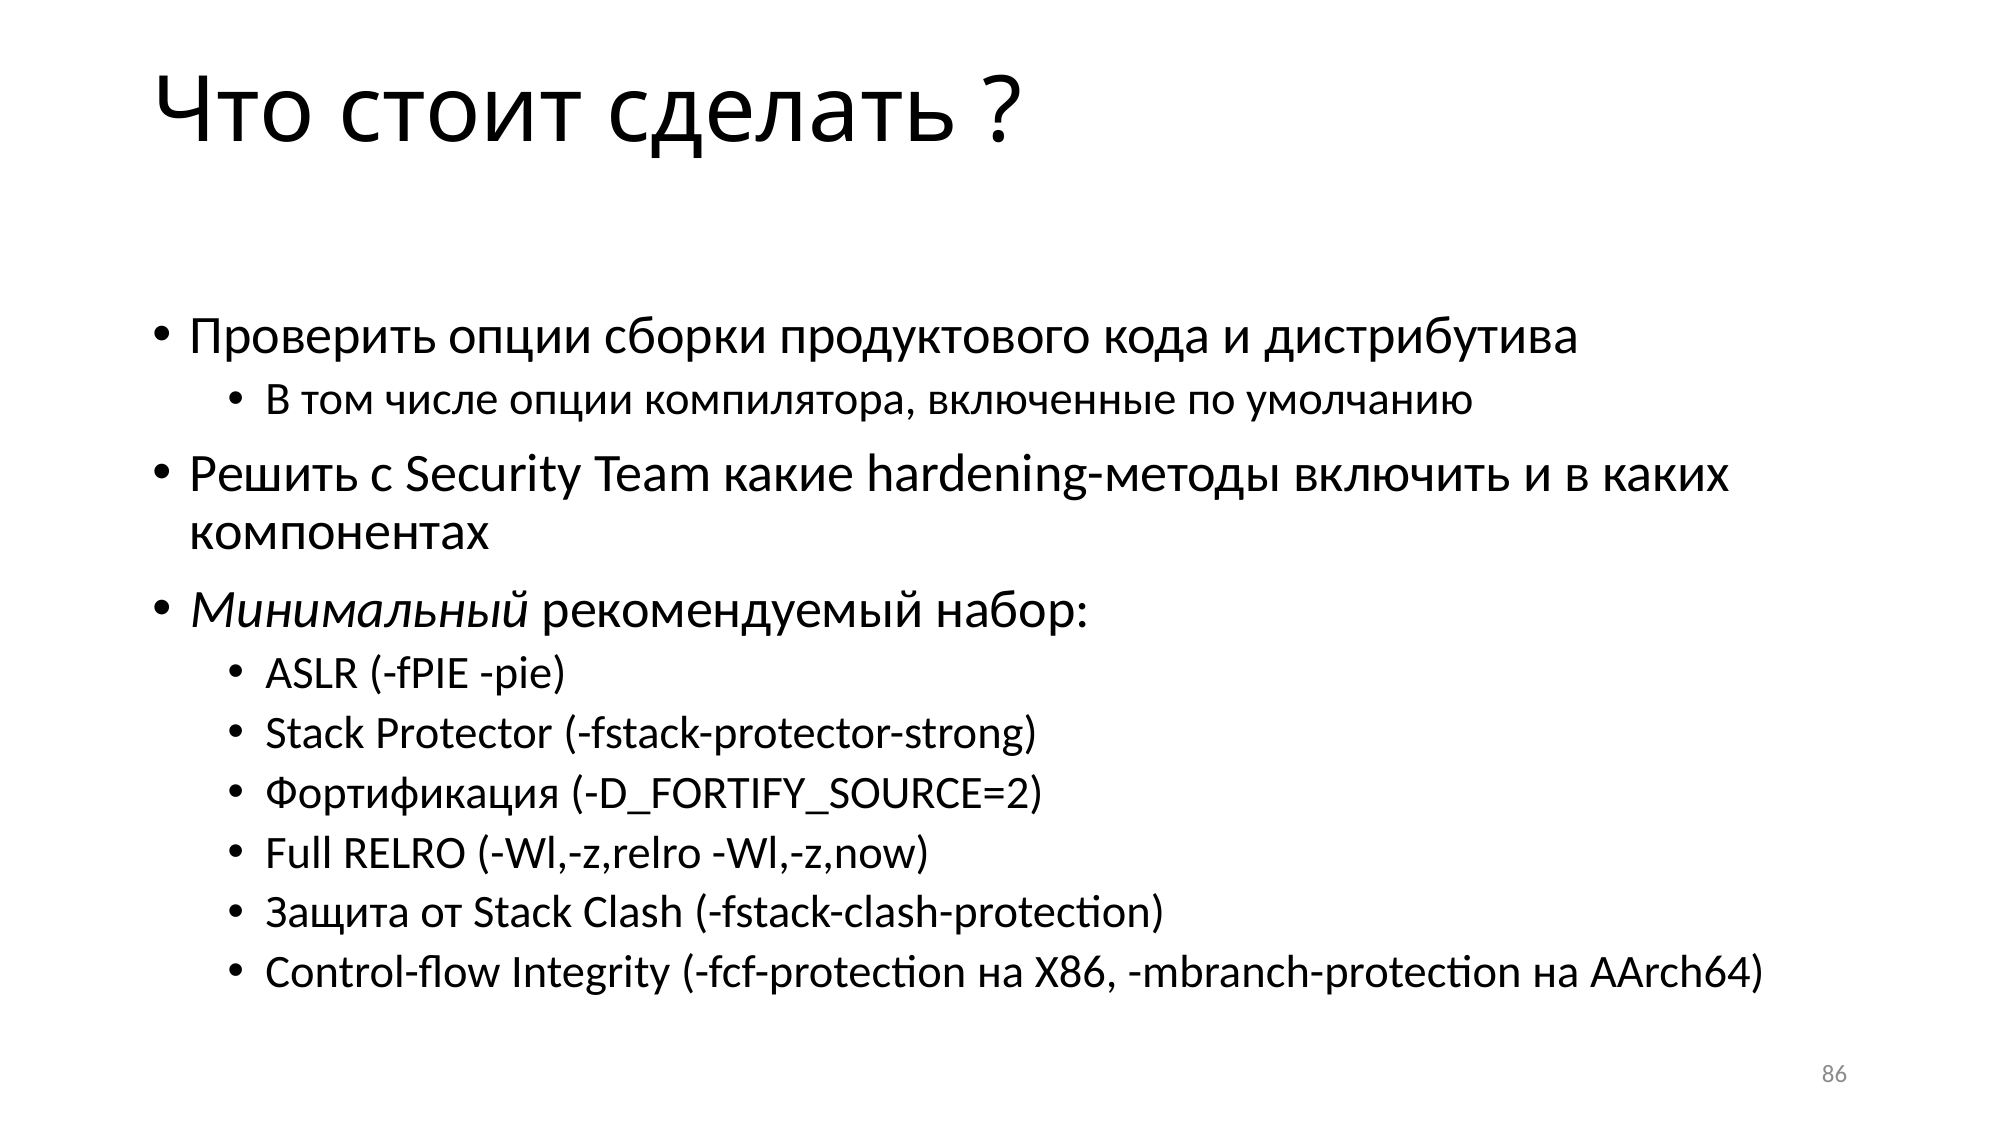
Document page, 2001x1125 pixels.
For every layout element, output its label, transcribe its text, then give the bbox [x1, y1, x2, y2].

slide_number 86 [1412, 1042, 1863, 1103]
title Что стоит сделать ? [137, 3, 1863, 221]
text_box Проверить опции сборки продуктового кода и дистрибутива В том числе опции компилятора, включенные по умолчанию Решить с Security Team какие hardening-методы включить и в каких компонентах Минимальный рекомендуемый набор: ASLR (-fPIE -pie) Stack Protector (-fstack-protector-strong) Фортификация (-D_FORTIFY_SOURCE=2) Full RELRO (-Wl,-z,relro -Wl,-z,now) Защита от Stack Clash (-fstack-clash-protection) Control-flow Integrity (-fcf-protection на X86, -mbranch-protection на AArch64) [137, 299, 1863, 1014]
